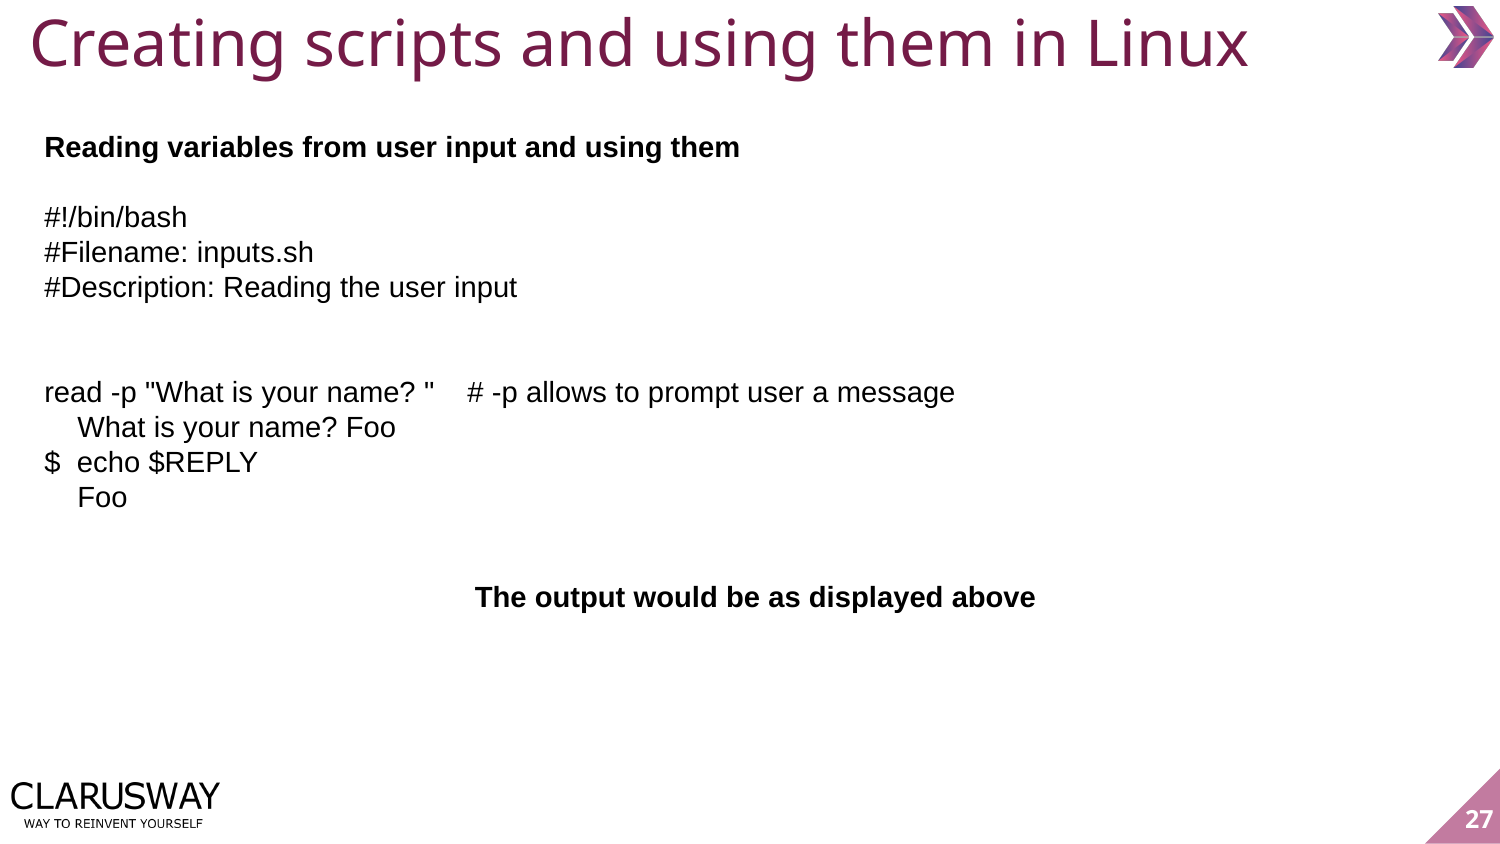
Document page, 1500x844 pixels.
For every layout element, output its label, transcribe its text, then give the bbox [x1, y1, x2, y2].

text_box Creating scripts and using them in Linux [29, 0, 1404, 113]
slide_number ‹#› [1418, 760, 1494, 838]
text_box Reading variables from user input and using them #!/bin/bash #Filename: inputs.sh #Description: Reading the user input read -p "What is your name? " # -p allows to prompt user a message What is your name? Foo $ echo $REPLY Foo [29, 113, 1449, 564]
picture [11, 782, 220, 828]
picture [1438, 6, 1494, 68]
text_box The output would be as displayed above [460, 563, 1230, 664]
